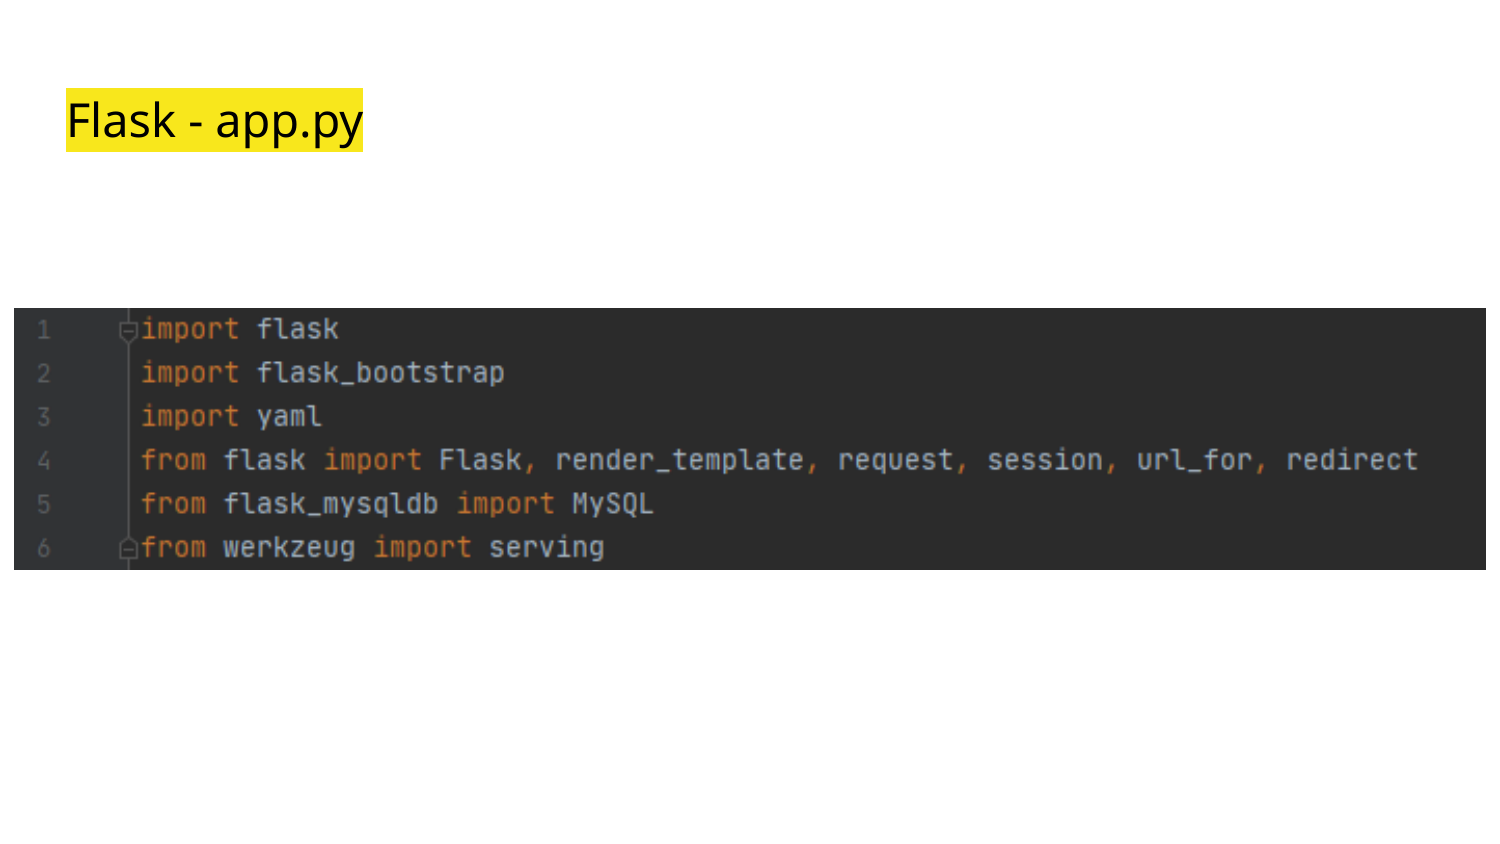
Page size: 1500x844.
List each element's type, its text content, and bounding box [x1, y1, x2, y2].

title Flask - app.py [51, 72, 1449, 167]
picture [13, 308, 1486, 571]
